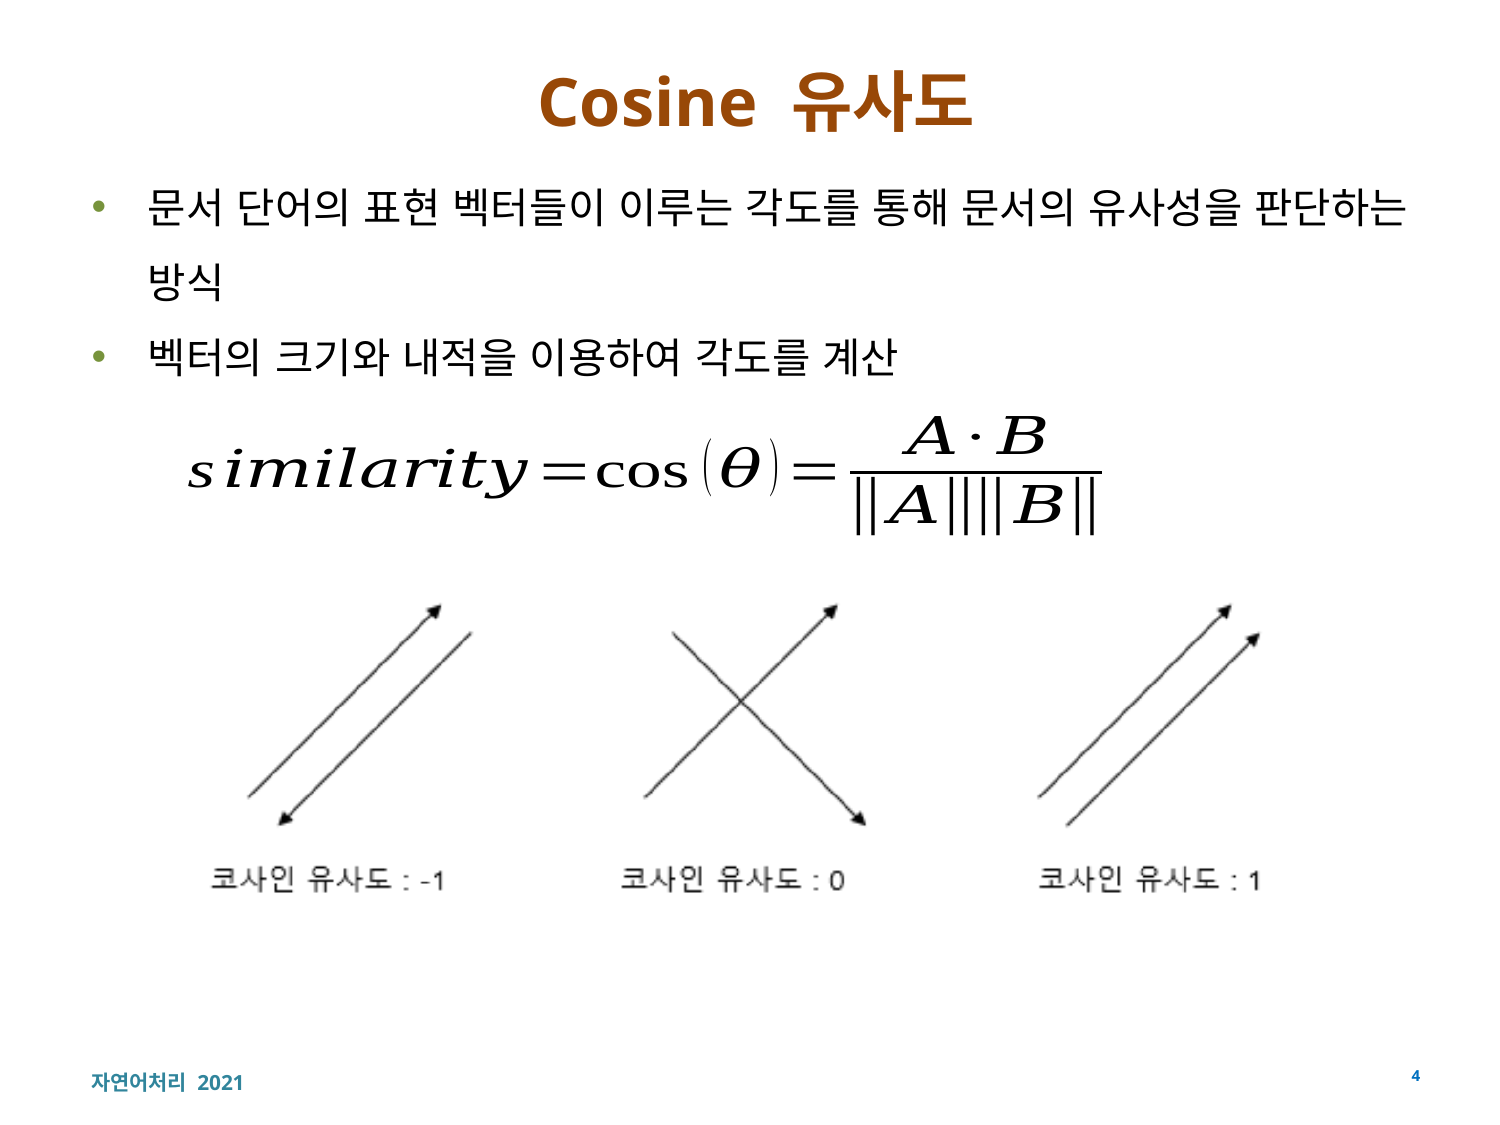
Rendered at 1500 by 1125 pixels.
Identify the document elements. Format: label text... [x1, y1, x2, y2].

title Cosine 유사도 [76, 54, 1437, 145]
picture [165, 597, 1270, 906]
list 문서 단어의 표현 벡터들이 이루는 각도를 통해 문서의 유사성을 판단하는 방식 벡터의 크기와 내적을 이용하여 각도를 계산 [76, 148, 1437, 729]
